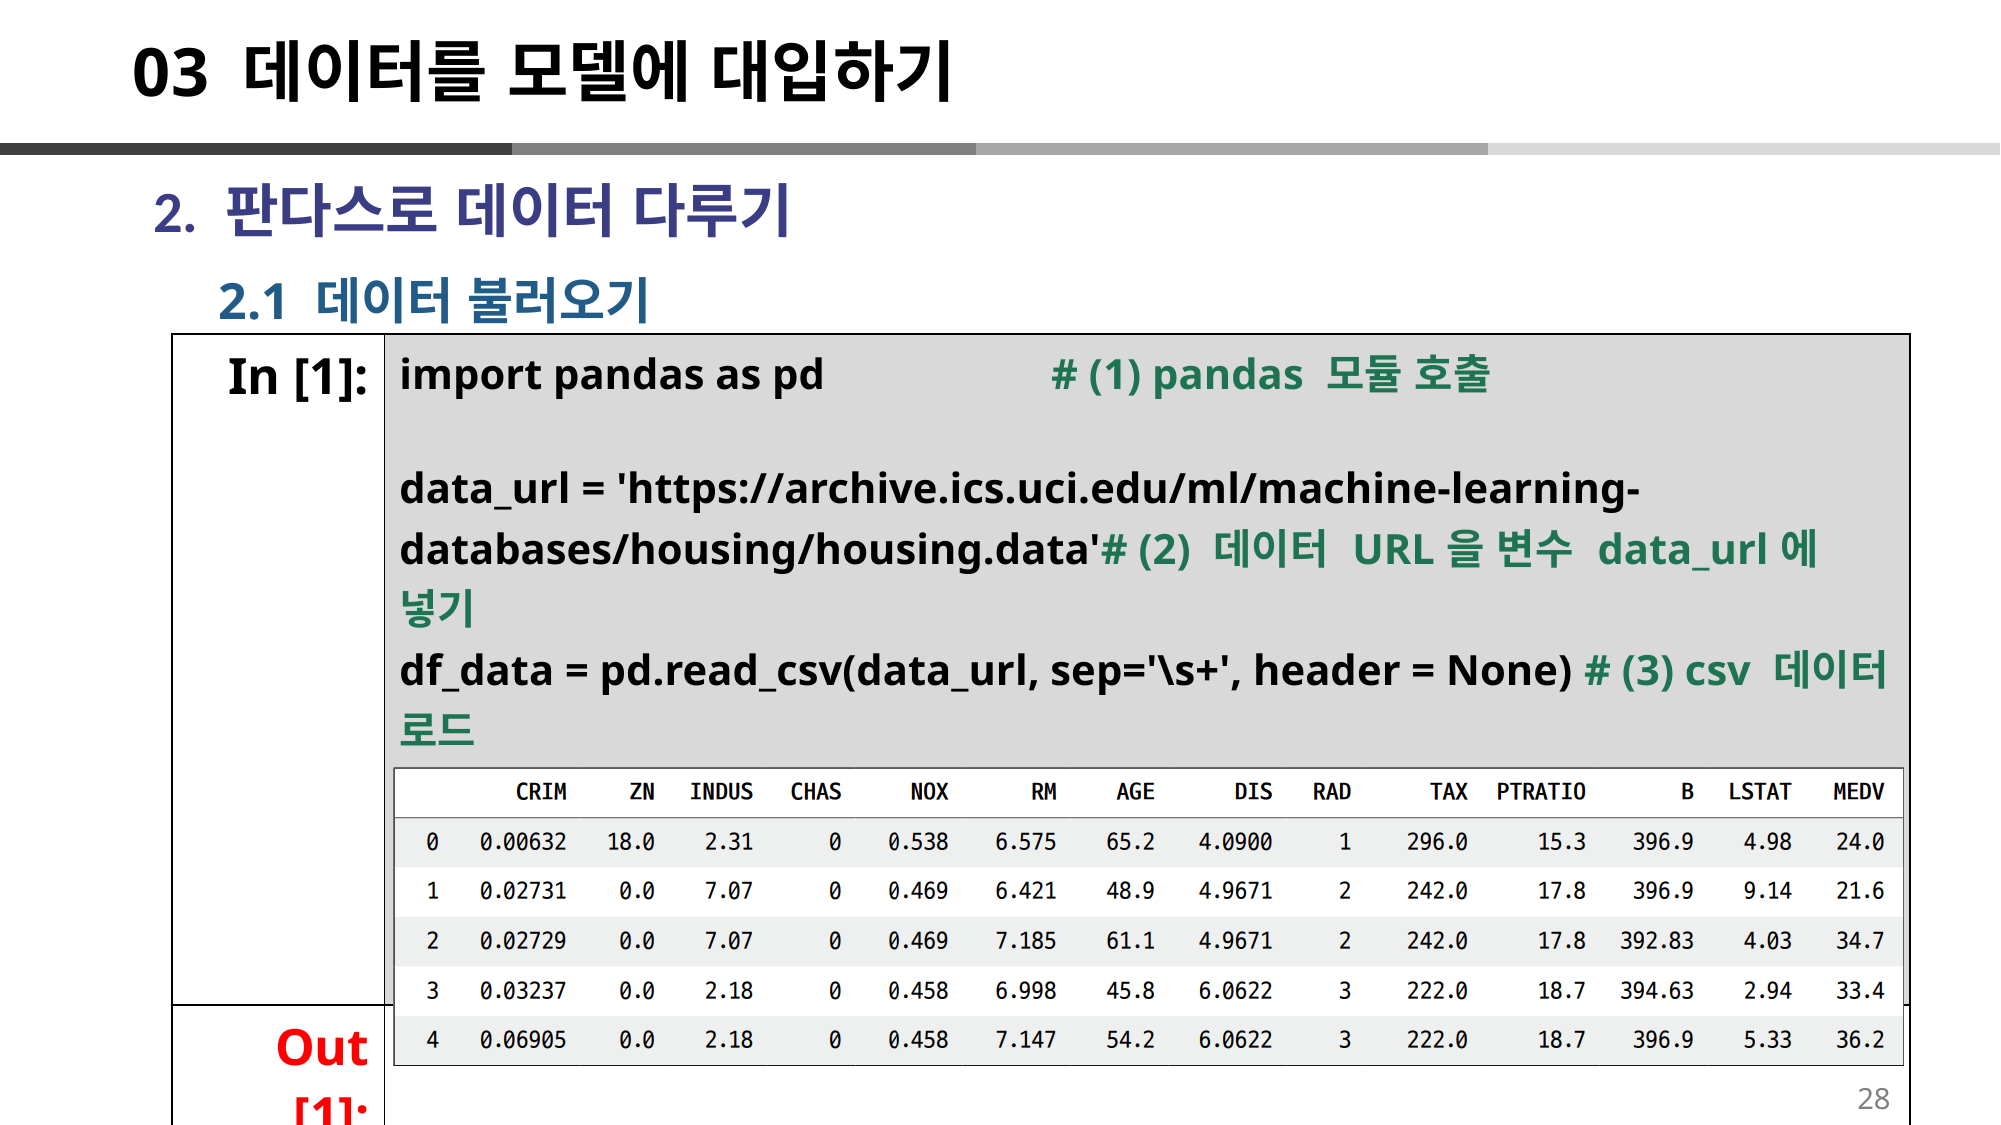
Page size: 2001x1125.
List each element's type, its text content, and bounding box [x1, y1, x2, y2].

picture [393, 767, 1904, 1066]
table_header In [1]: [173, 335, 384, 1004]
table_header import pandas as pd # (1) pandas 모듈 호출 data_url = 'https://archive.ics.uci.edu/ml/machine-learning-databases/housing/housing.data'# (2) 데이터 URL을 변수 data_url에 넣기 df_data = pd.read_csv(data_url, sep='\s+', header = None) # (3) csv 데이터 로드 df_data.columns = ['CRIM','ZN', 'INDUS', 'CHAS', 'NOX', 'RM', 'AGE', 'DIS', 'RAD', 'TAX', 'PTRATIO' ,'B', 'LSTAT', 'MEDV'] # (4) 데이터의 열 이름 지정 df_data.head() # (5) 데이터 출력, 위에서부터5개 [385, 335, 1909, 1004]
table_cell Out [1]: [173, 1006, 384, 1125]
list 2. 판다스로 데이터 다루기 2.1 데이터 불러오기 [82, 149, 1866, 1036]
table_cell [385, 1006, 1909, 1125]
title 03 데이터를 모델에 대입하기 [117, 30, 1615, 121]
